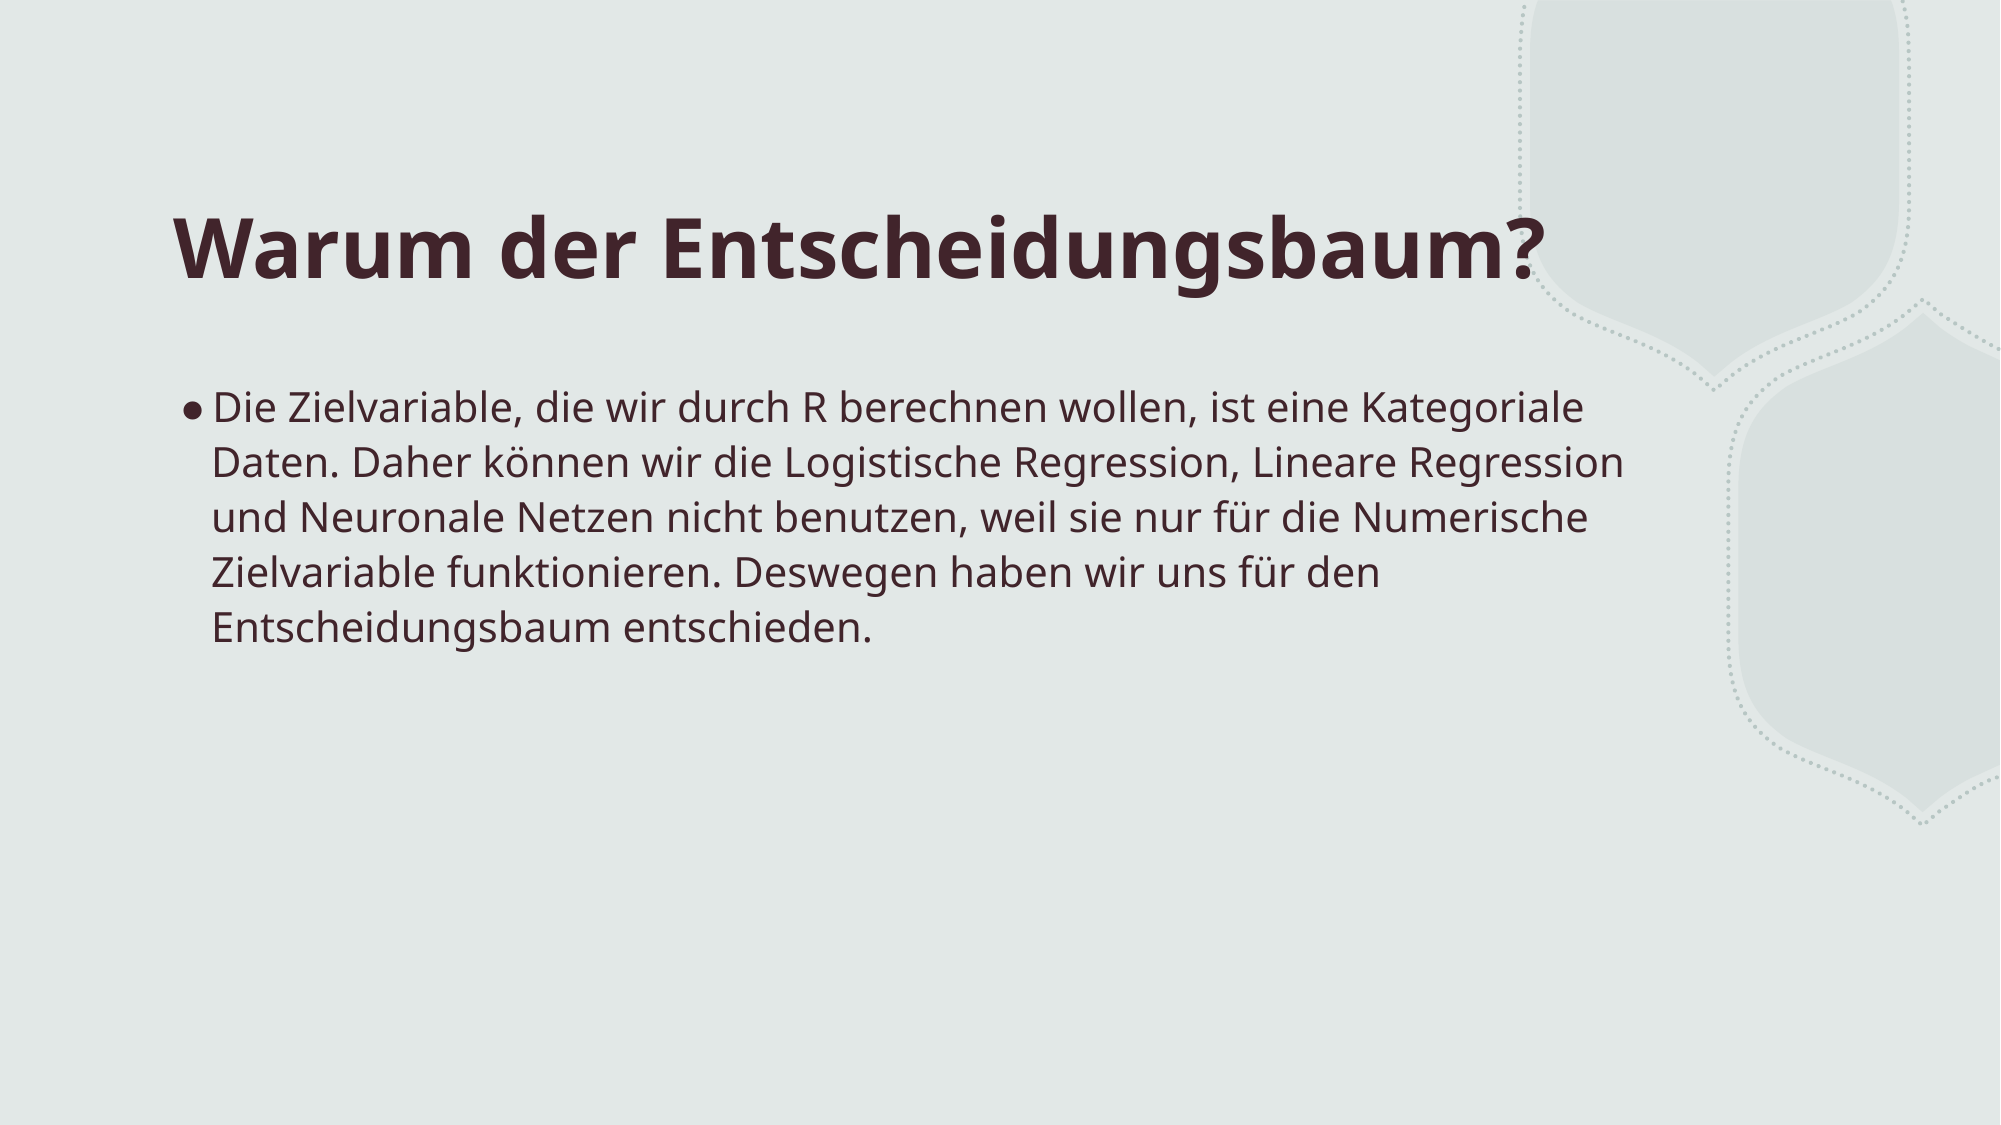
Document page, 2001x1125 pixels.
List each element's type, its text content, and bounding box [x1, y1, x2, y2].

list Die Zielvariable, die wir durch R berechnen wollen, ist eine Kategoriale Daten. Daher können wir die Logistische Regression, Lineare Regression und Neuronale Netzen nicht benutzen, weil sie nur für die Numerische Zielvariable funktionieren. Deswegen haben wir uns für den Entscheidungsbaum entschieden. [158, 368, 1648, 968]
title Warum der Entscheidungsbaum? [158, 157, 1648, 332]
